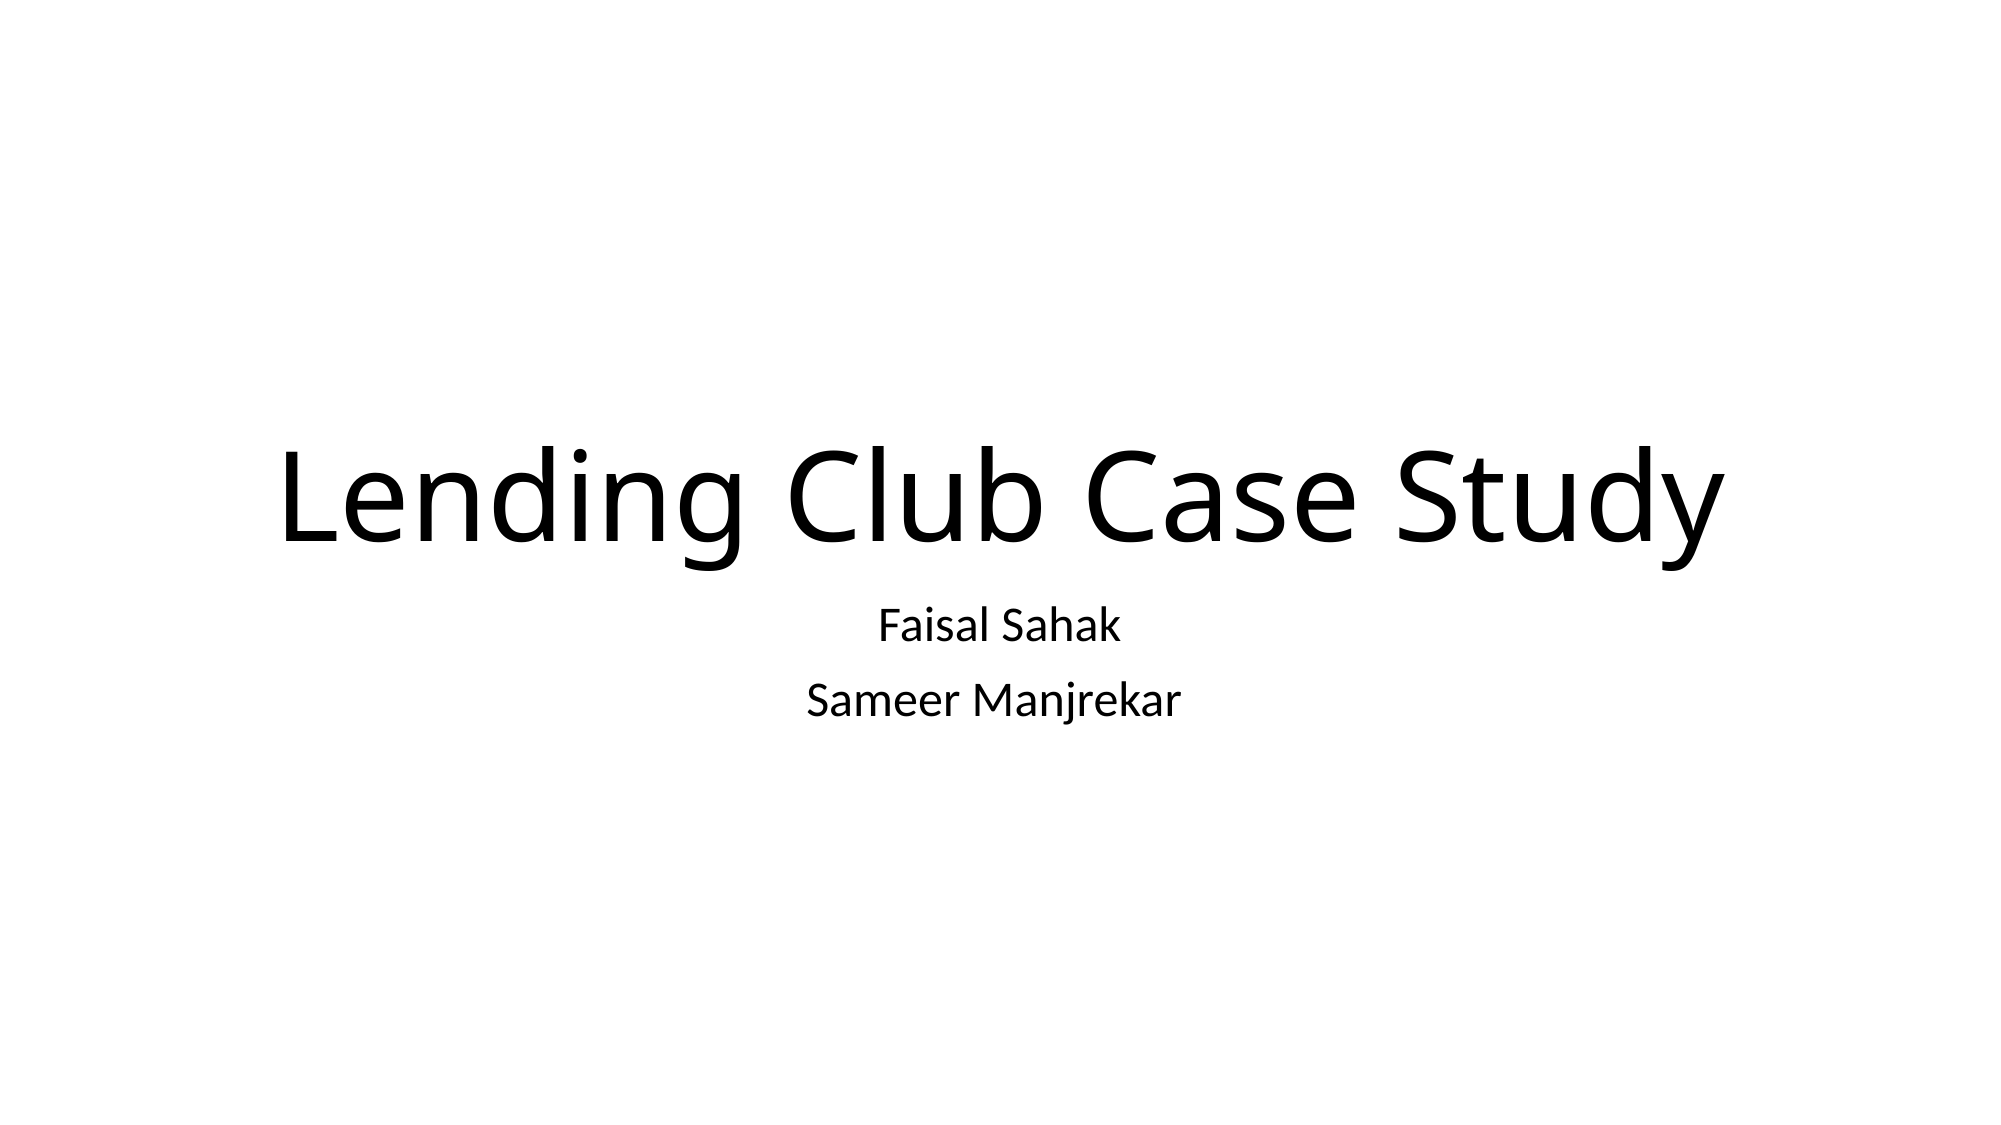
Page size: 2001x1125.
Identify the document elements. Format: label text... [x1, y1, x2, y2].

title Lending Club Case Study [249, 184, 1750, 576]
subtitle Faisal Sahak Sameer Manjrekar [249, 590, 1750, 863]
